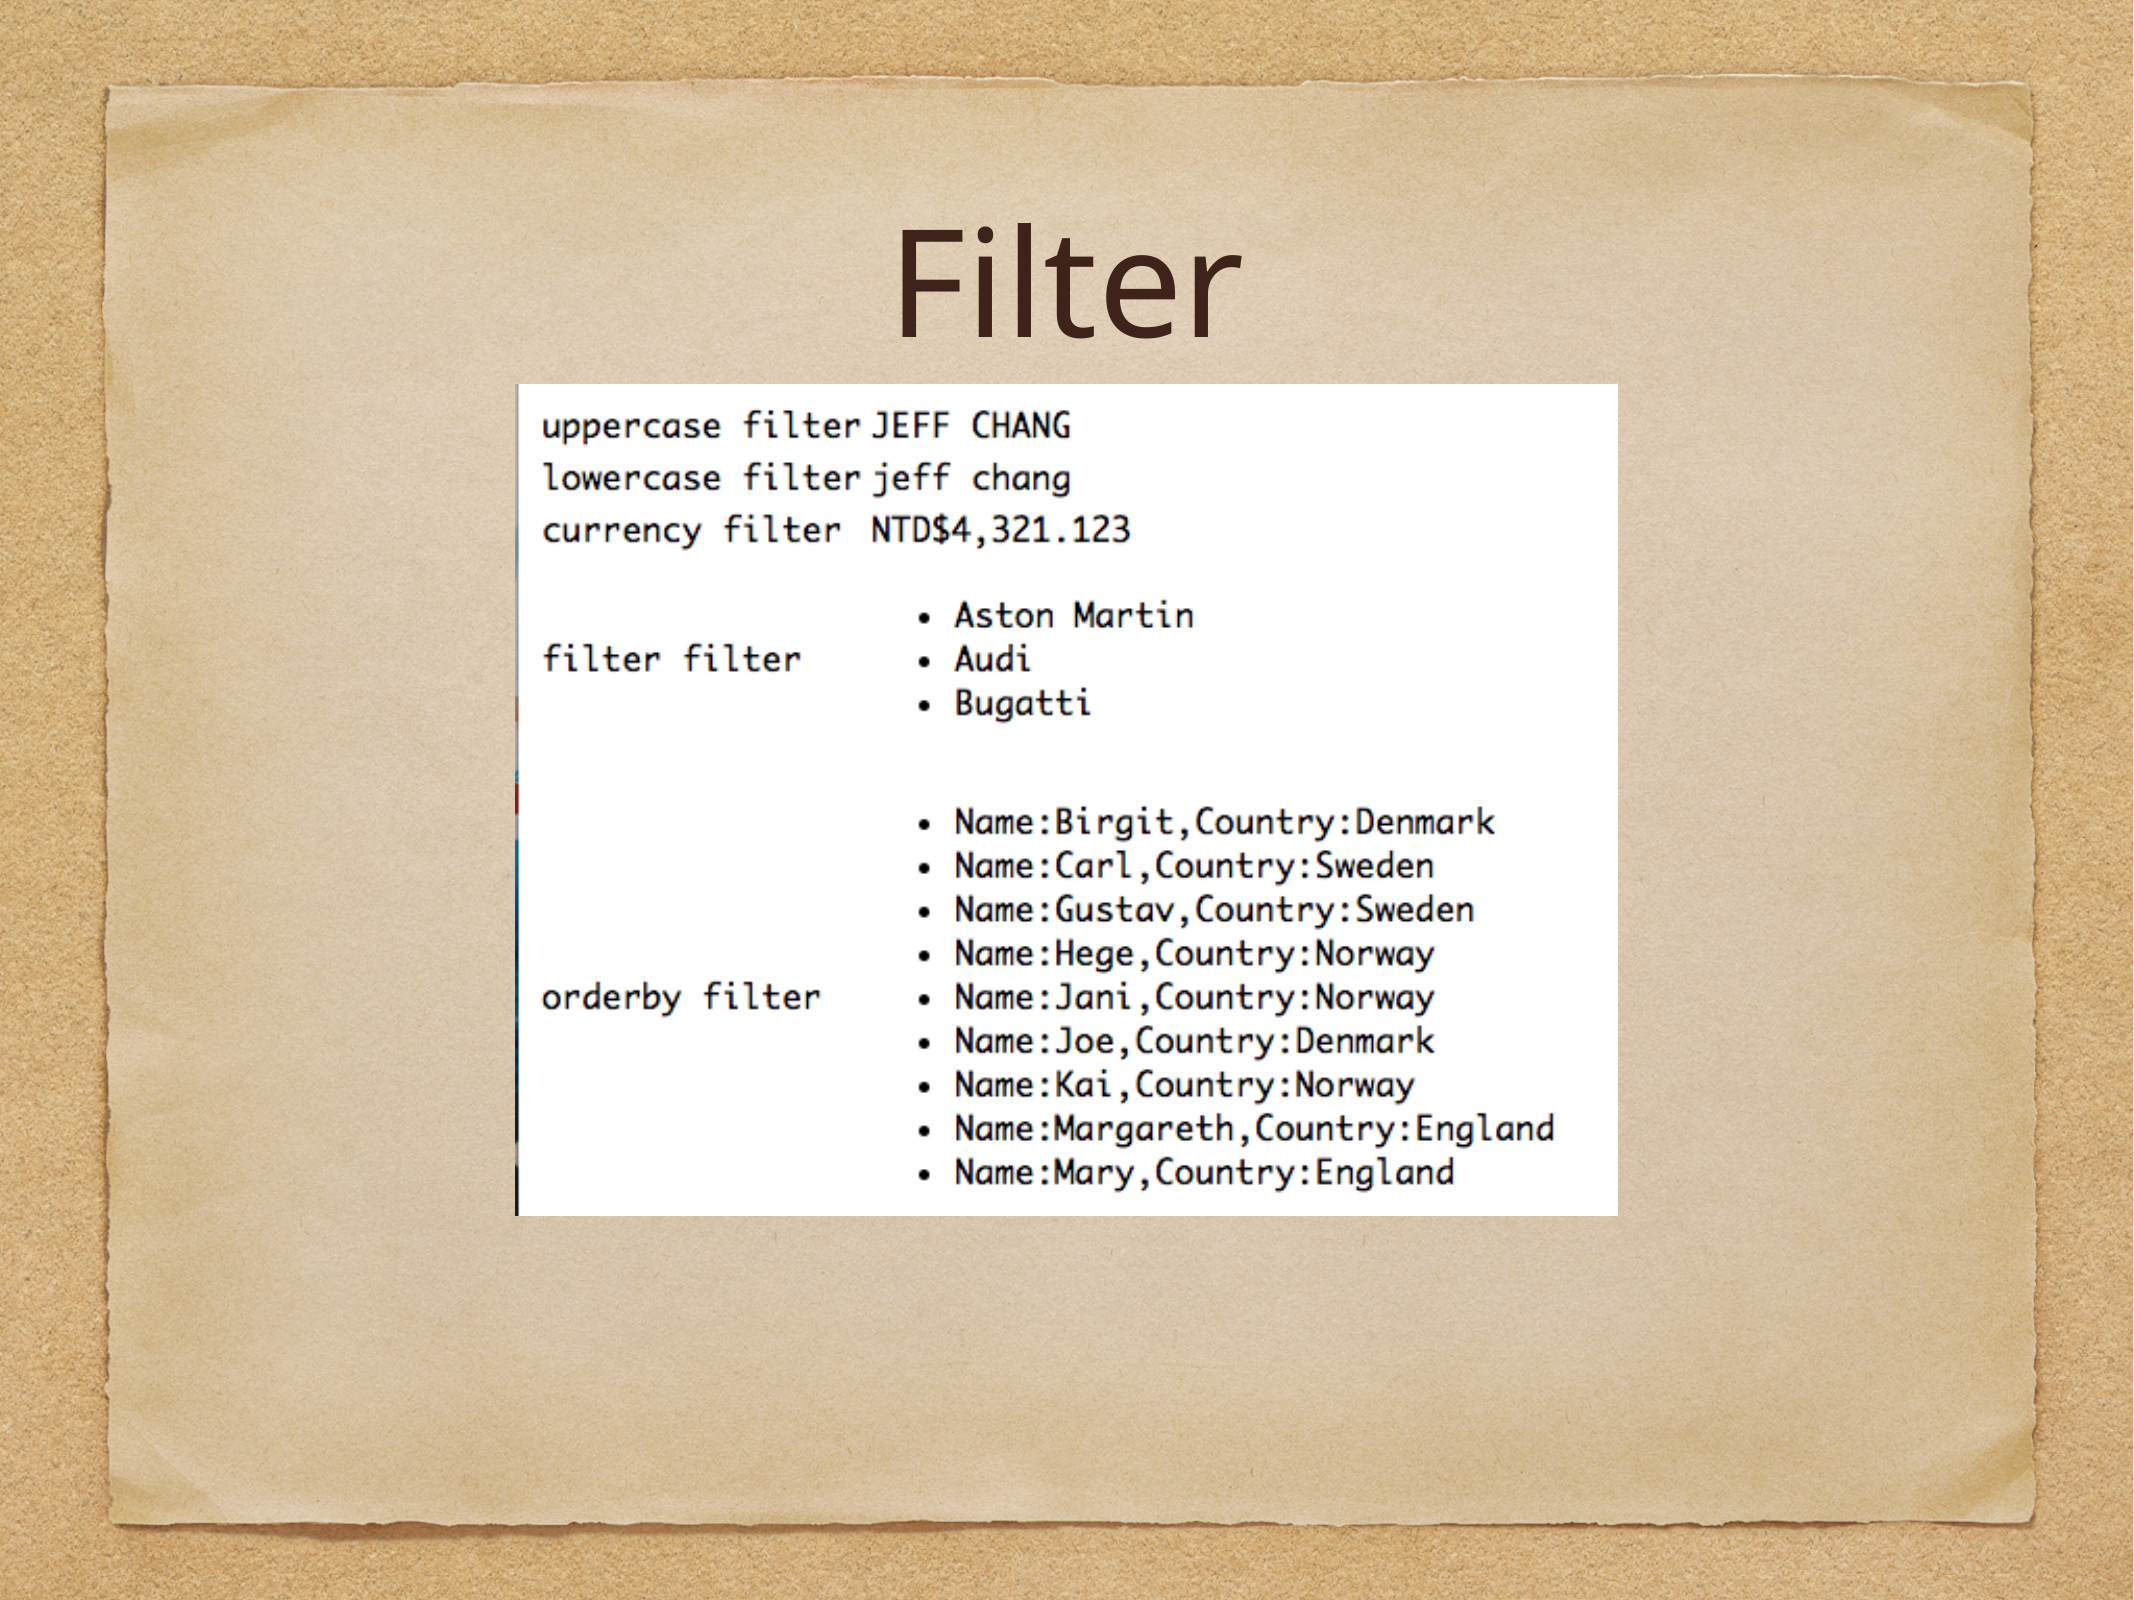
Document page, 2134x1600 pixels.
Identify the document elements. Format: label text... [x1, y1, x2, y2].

title Filter [207, 103, 1926, 451]
picture [0, 0, 2134, 1600]
